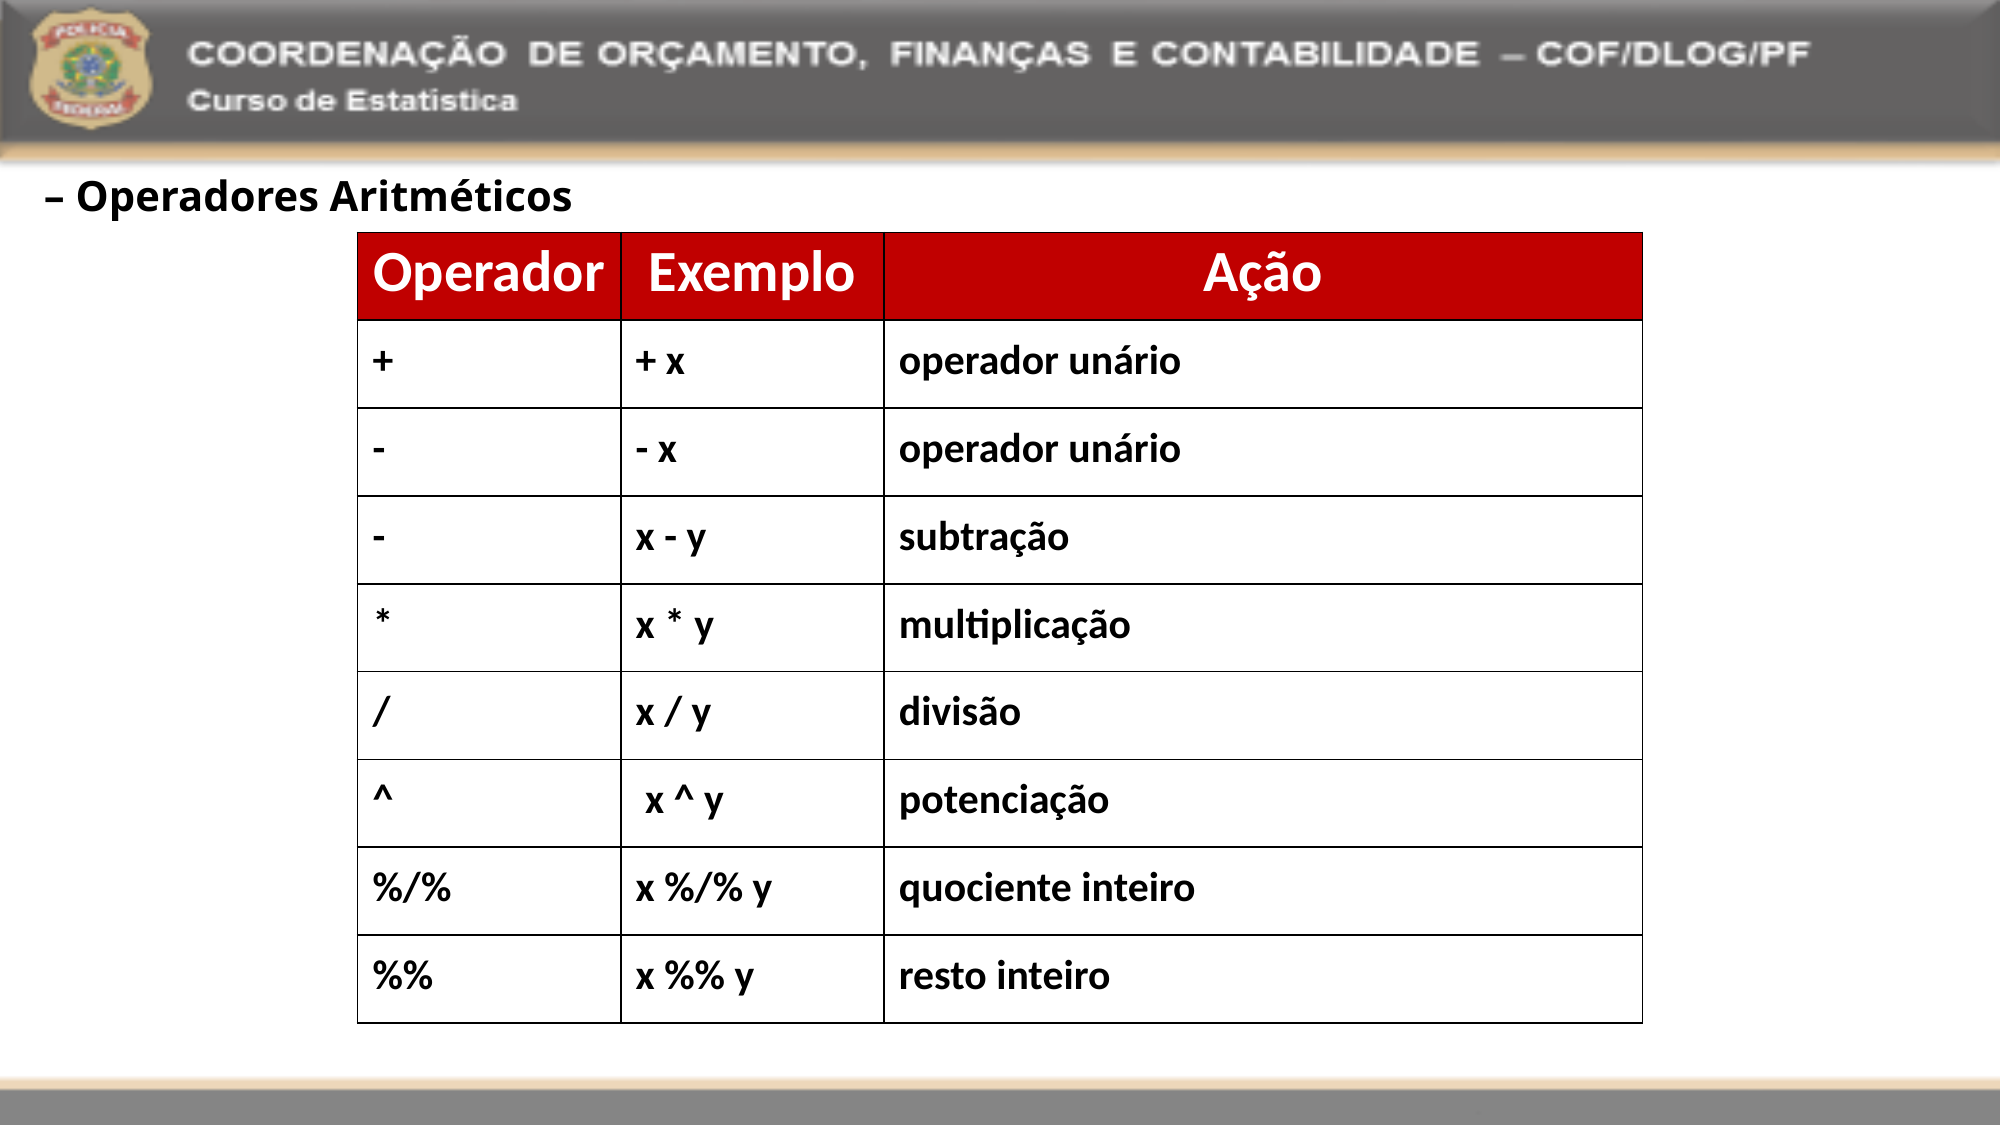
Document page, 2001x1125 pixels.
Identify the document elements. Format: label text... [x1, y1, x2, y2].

table_cell x * y [622, 585, 883, 671]
table_cell multiplicação [885, 585, 1642, 671]
table_cell x / y [622, 672, 883, 759]
table_cell / [358, 672, 620, 759]
table_header Exemplo [622, 233, 883, 319]
table_cell + [358, 321, 620, 407]
table_cell quociente inteiro [885, 848, 1642, 934]
table_cell - [358, 497, 620, 583]
table_cell * [358, 585, 620, 671]
table_cell %% [358, 936, 620, 1022]
table_header Operador [358, 233, 620, 319]
title – Operadores Lógicos [0, 0, 2000, 1125]
table_cell ^ [358, 760, 620, 846]
table_cell - x [622, 409, 883, 495]
table_cell operador unário [885, 321, 1642, 407]
table_cell resto inteiro [885, 936, 1642, 1022]
table_cell x - y [622, 497, 883, 583]
table_cell x %/% y [622, 848, 883, 934]
table_cell x ^ y [622, 760, 883, 846]
table_cell operador unário [885, 409, 1642, 495]
table_cell - [358, 409, 620, 495]
table_cell %/% [358, 848, 620, 934]
title – Operadores Aritméticos [28, 157, 1754, 233]
table_cell potenciação [885, 760, 1642, 846]
table_cell subtração [885, 497, 1642, 583]
table_header Ação [885, 233, 1642, 319]
table_cell + x [622, 321, 883, 407]
table_cell x %% y [622, 936, 883, 1022]
table_cell divisão [885, 672, 1642, 759]
